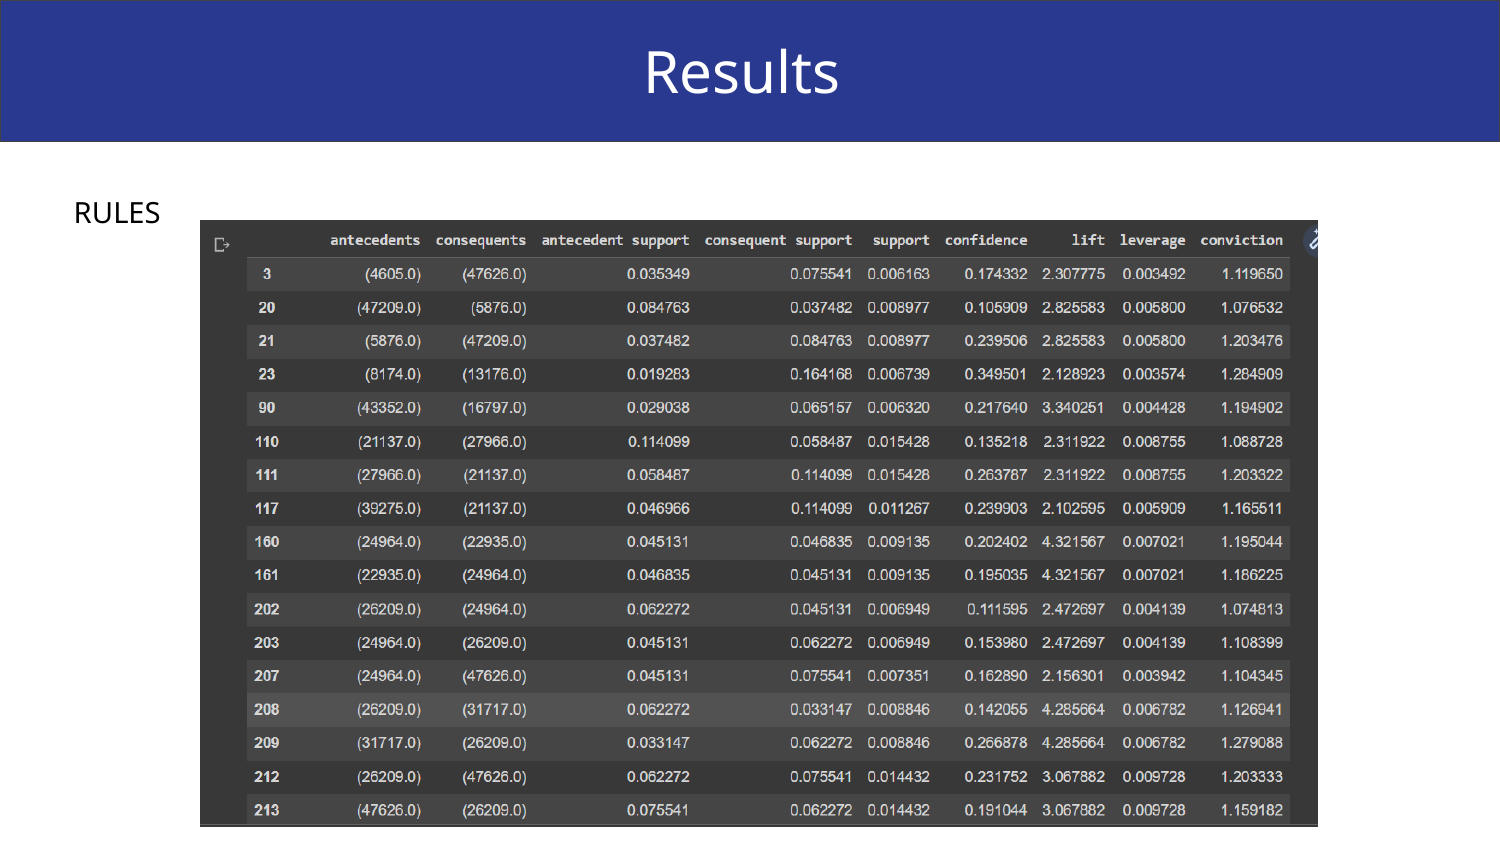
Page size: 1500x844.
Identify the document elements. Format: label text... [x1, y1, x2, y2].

text_box Results [449, 20, 1051, 121]
text_box RULES [58, 178, 188, 244]
text_box [0, 0, 1500, 142]
picture [200, 219, 1318, 827]
